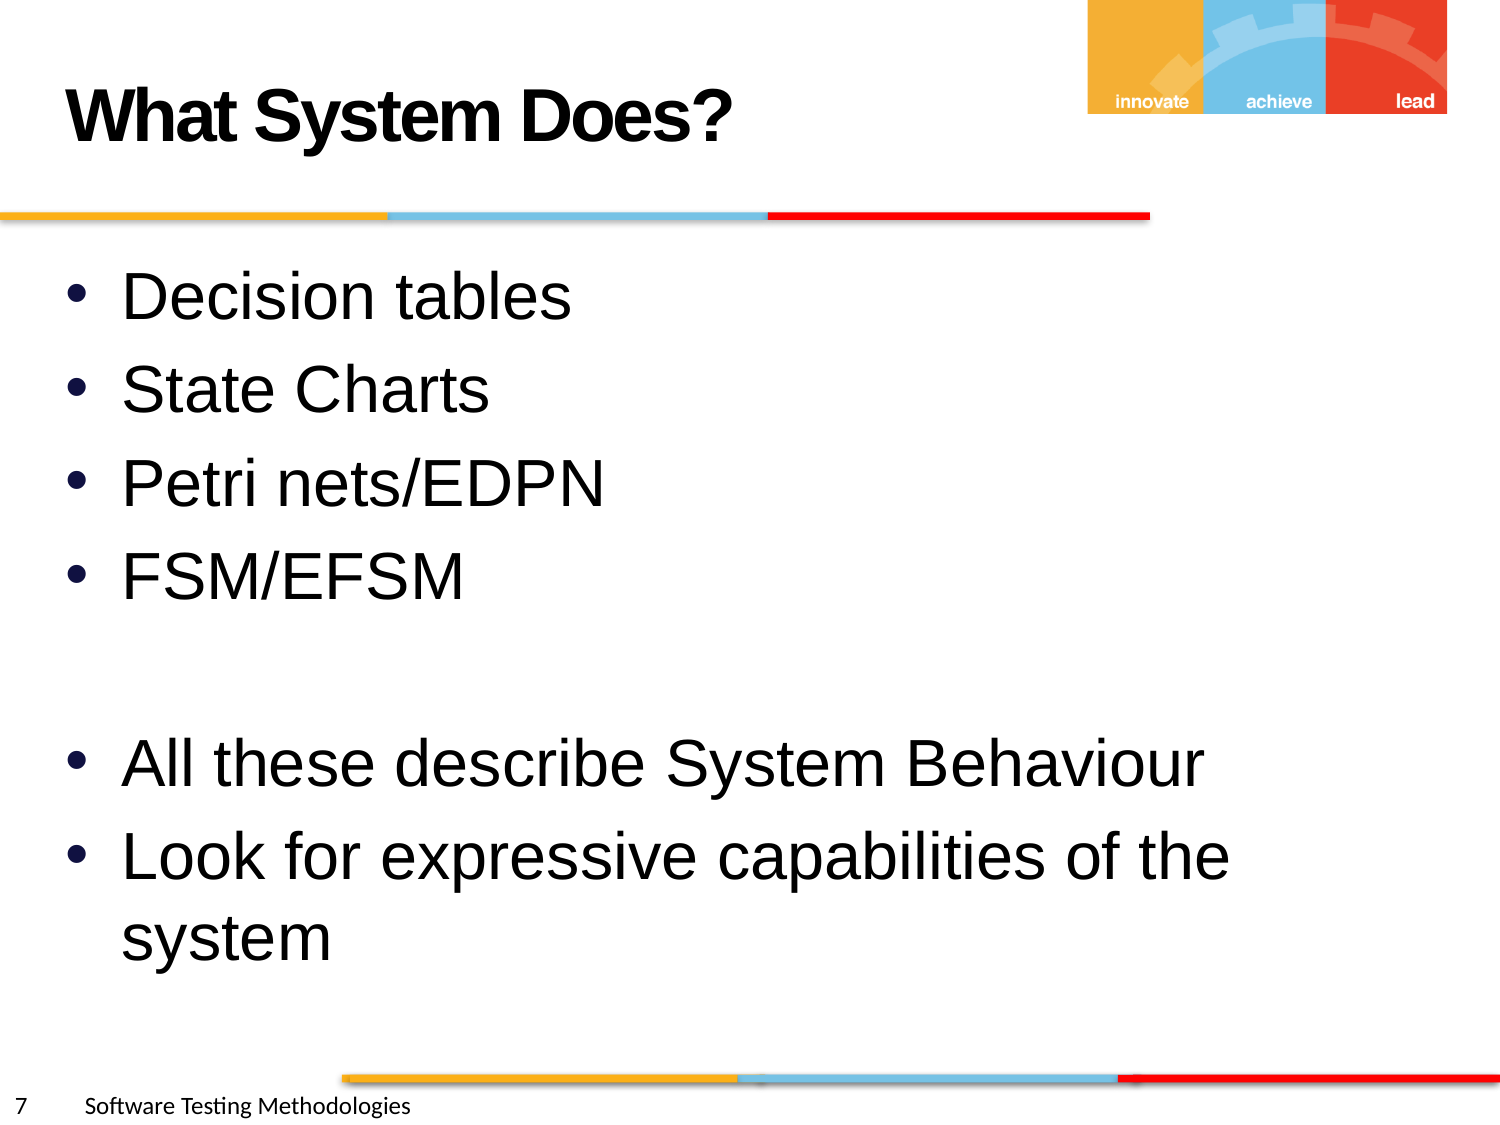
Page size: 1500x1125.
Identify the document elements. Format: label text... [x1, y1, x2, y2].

list What System Does? [50, 24, 1088, 213]
picture [1087, 0, 1448, 114]
list Decision tables State Charts Petri nets/EDPN FSM/EFSM All these describe System Behaviour Look for expressive capabilities of the system [50, 245, 1400, 988]
